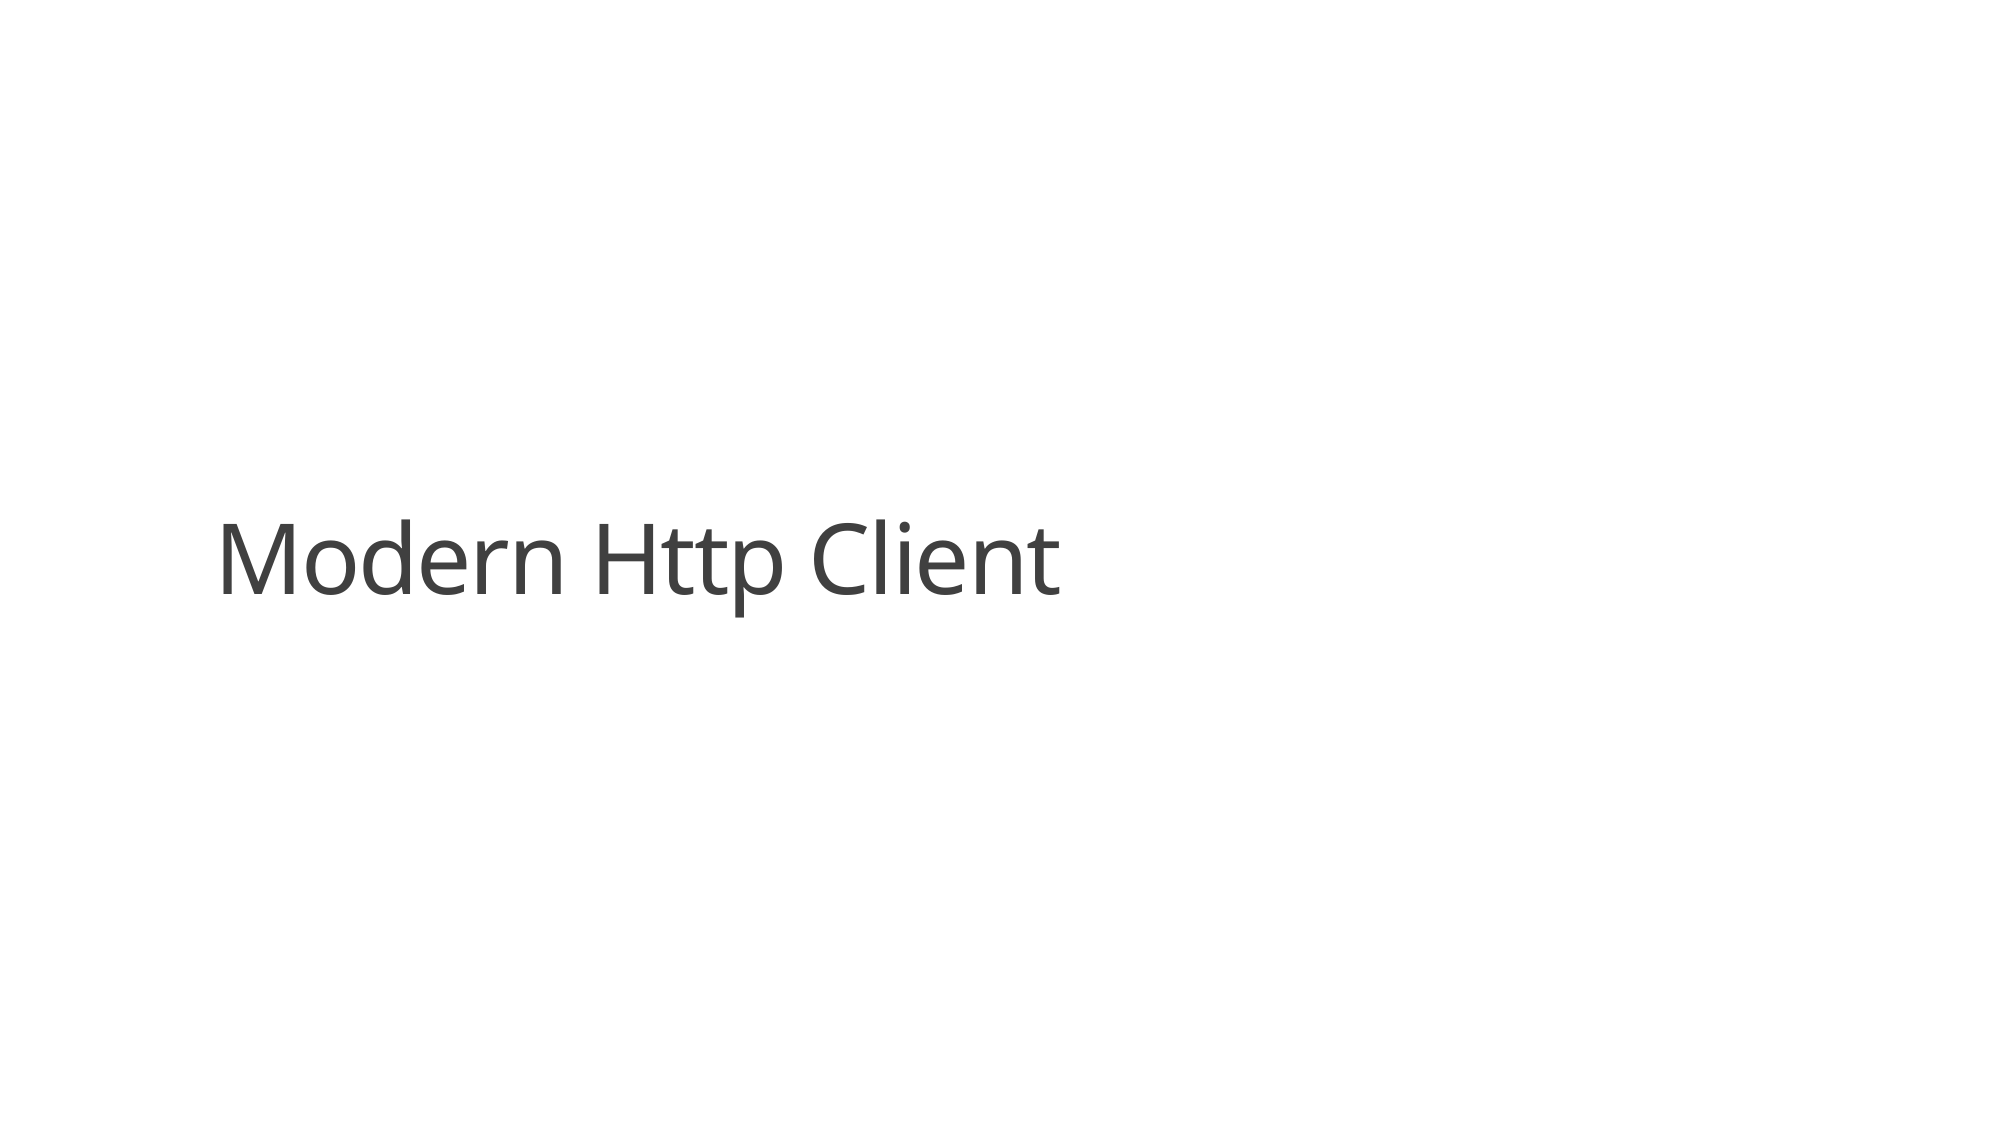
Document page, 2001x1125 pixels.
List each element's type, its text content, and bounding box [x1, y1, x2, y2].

text_box Modern Http Client [191, 495, 1923, 630]
